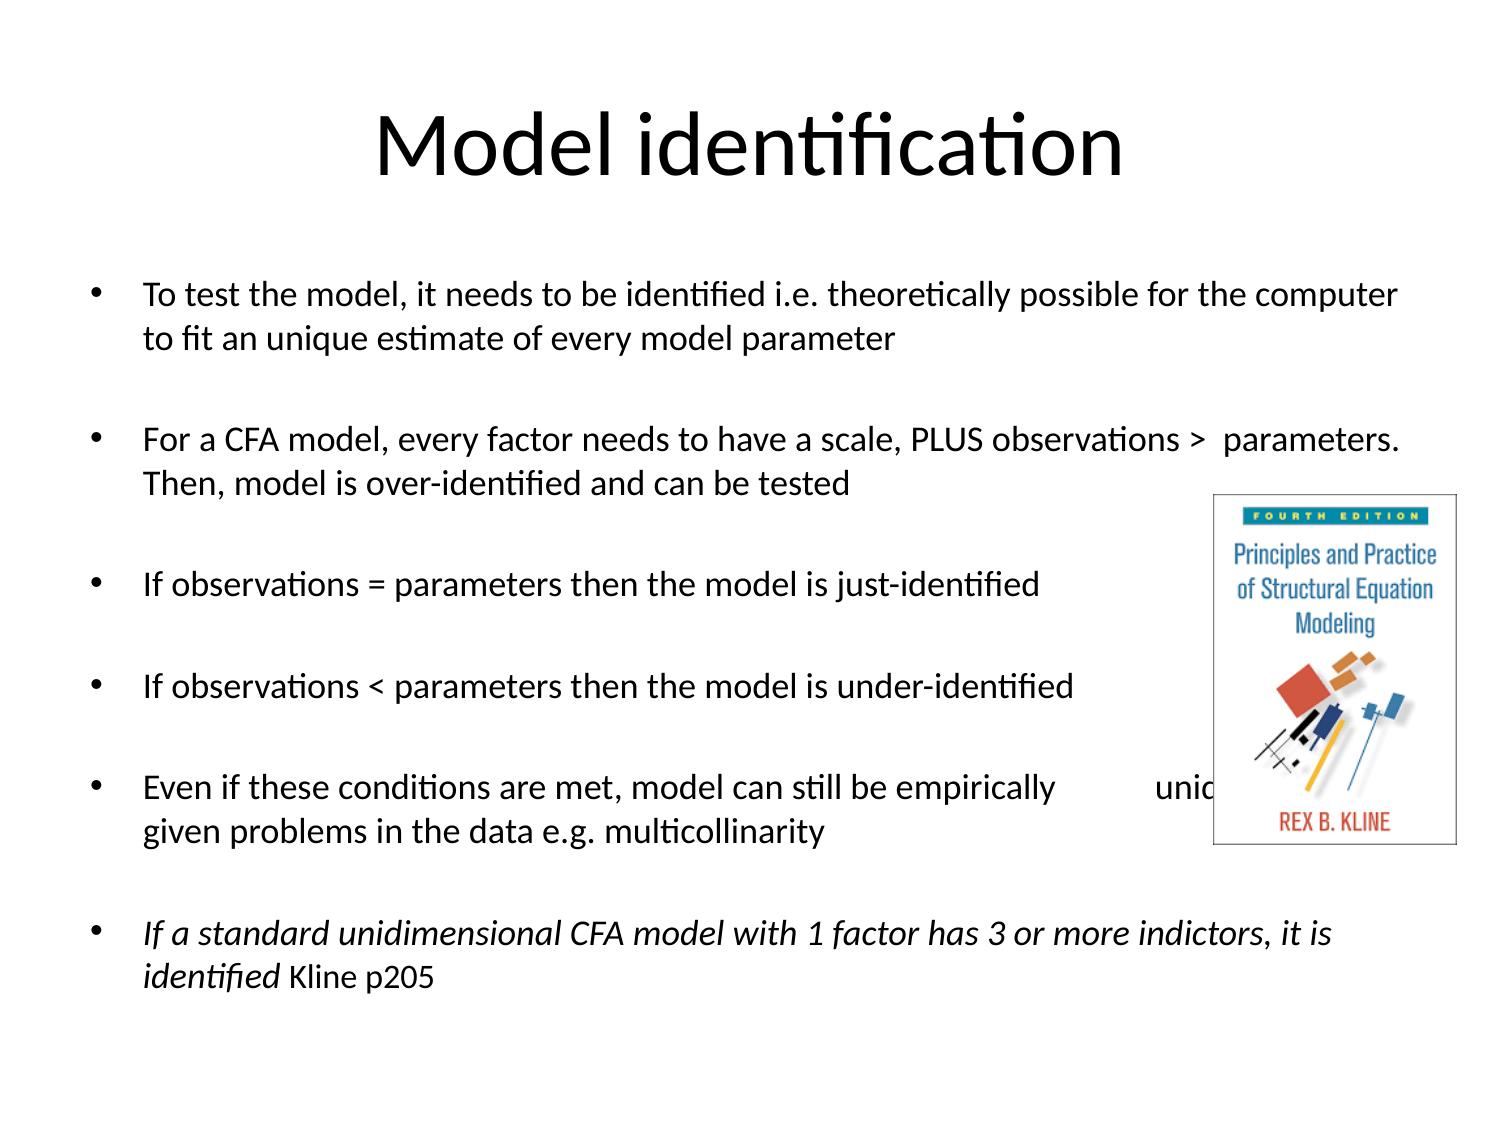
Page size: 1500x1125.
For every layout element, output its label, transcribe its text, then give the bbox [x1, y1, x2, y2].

title Model identification [75, 45, 1425, 233]
list To test the model, it needs to be identified i.e. theoretically possible for the computer to fit an unique estimate of every model parameter For a CFA model, every factor needs to have a scale, PLUS observations > parameters. Then, model is over-identified and can be tested If observations = parameters then the model is just-identified If observations < parameters then the model is under-identified Even if these conditions are met, model can still be empirically unidentified given problems in the data e.g. multicollinarity If a standard unidimensional CFA model with 1 factor has 3 or more indictors, it is identified Kline p205 [75, 262, 1425, 1005]
picture [1212, 494, 1457, 846]
